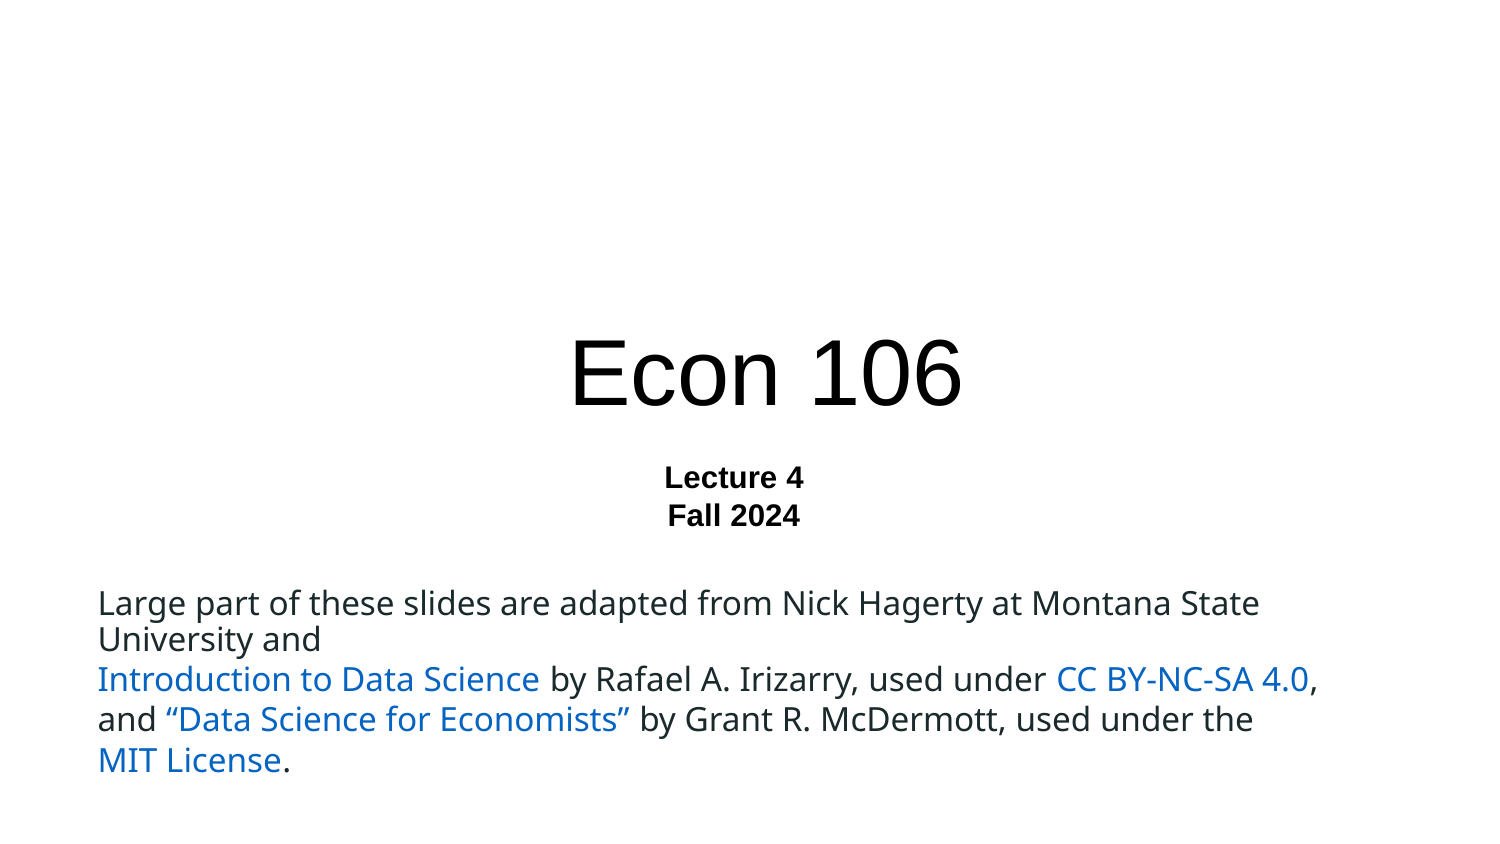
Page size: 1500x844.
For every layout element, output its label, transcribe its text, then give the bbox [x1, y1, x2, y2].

subtitle Lecture 4 Fall 2024 Large part of these slides are adapted from Nick Hagerty at Montana State University and Introduction to Data Science by Rafael A. Irizarry, used under CC BY-NC-SA 4.0, and “Data Science for Economists” by Grant R. McDermott, used under the MIT License. [86, 452, 1382, 795]
title Econ 106 [86, 138, 1447, 432]
